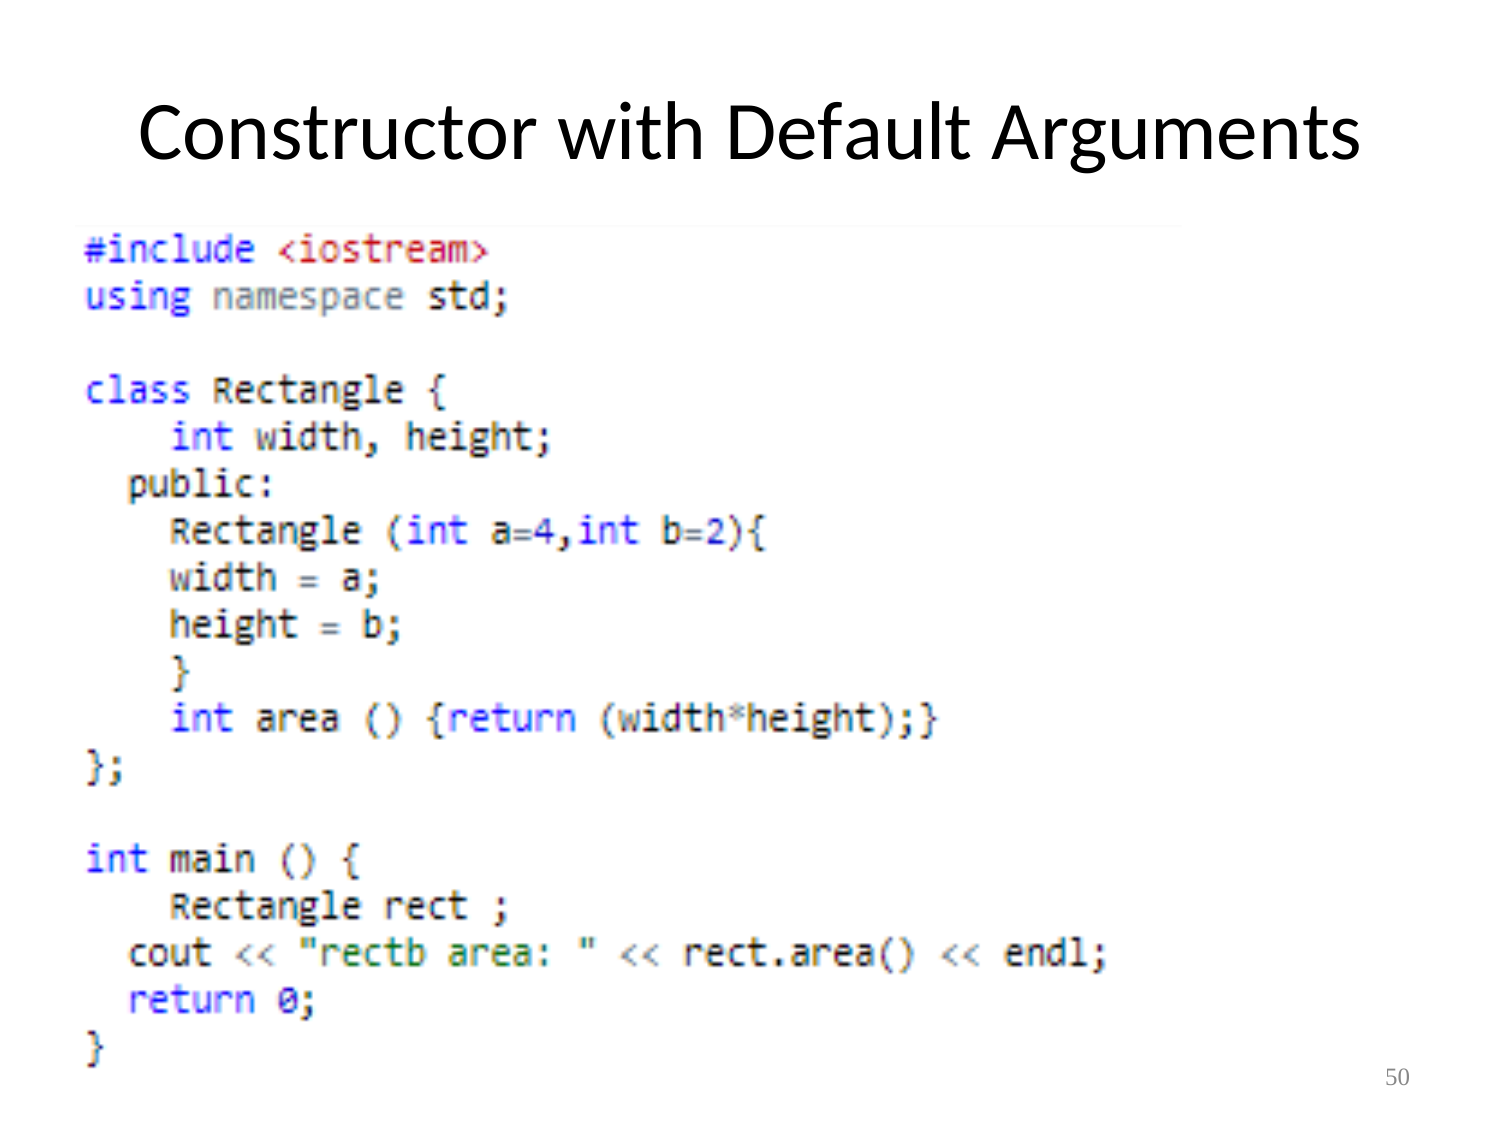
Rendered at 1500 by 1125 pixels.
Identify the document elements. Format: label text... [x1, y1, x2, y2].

slide_number 50 [1380, 1059, 1415, 1125]
text_box [75, 224, 1182, 1090]
text_box Constructor with Default Arguments [136, 76, 1364, 176]
